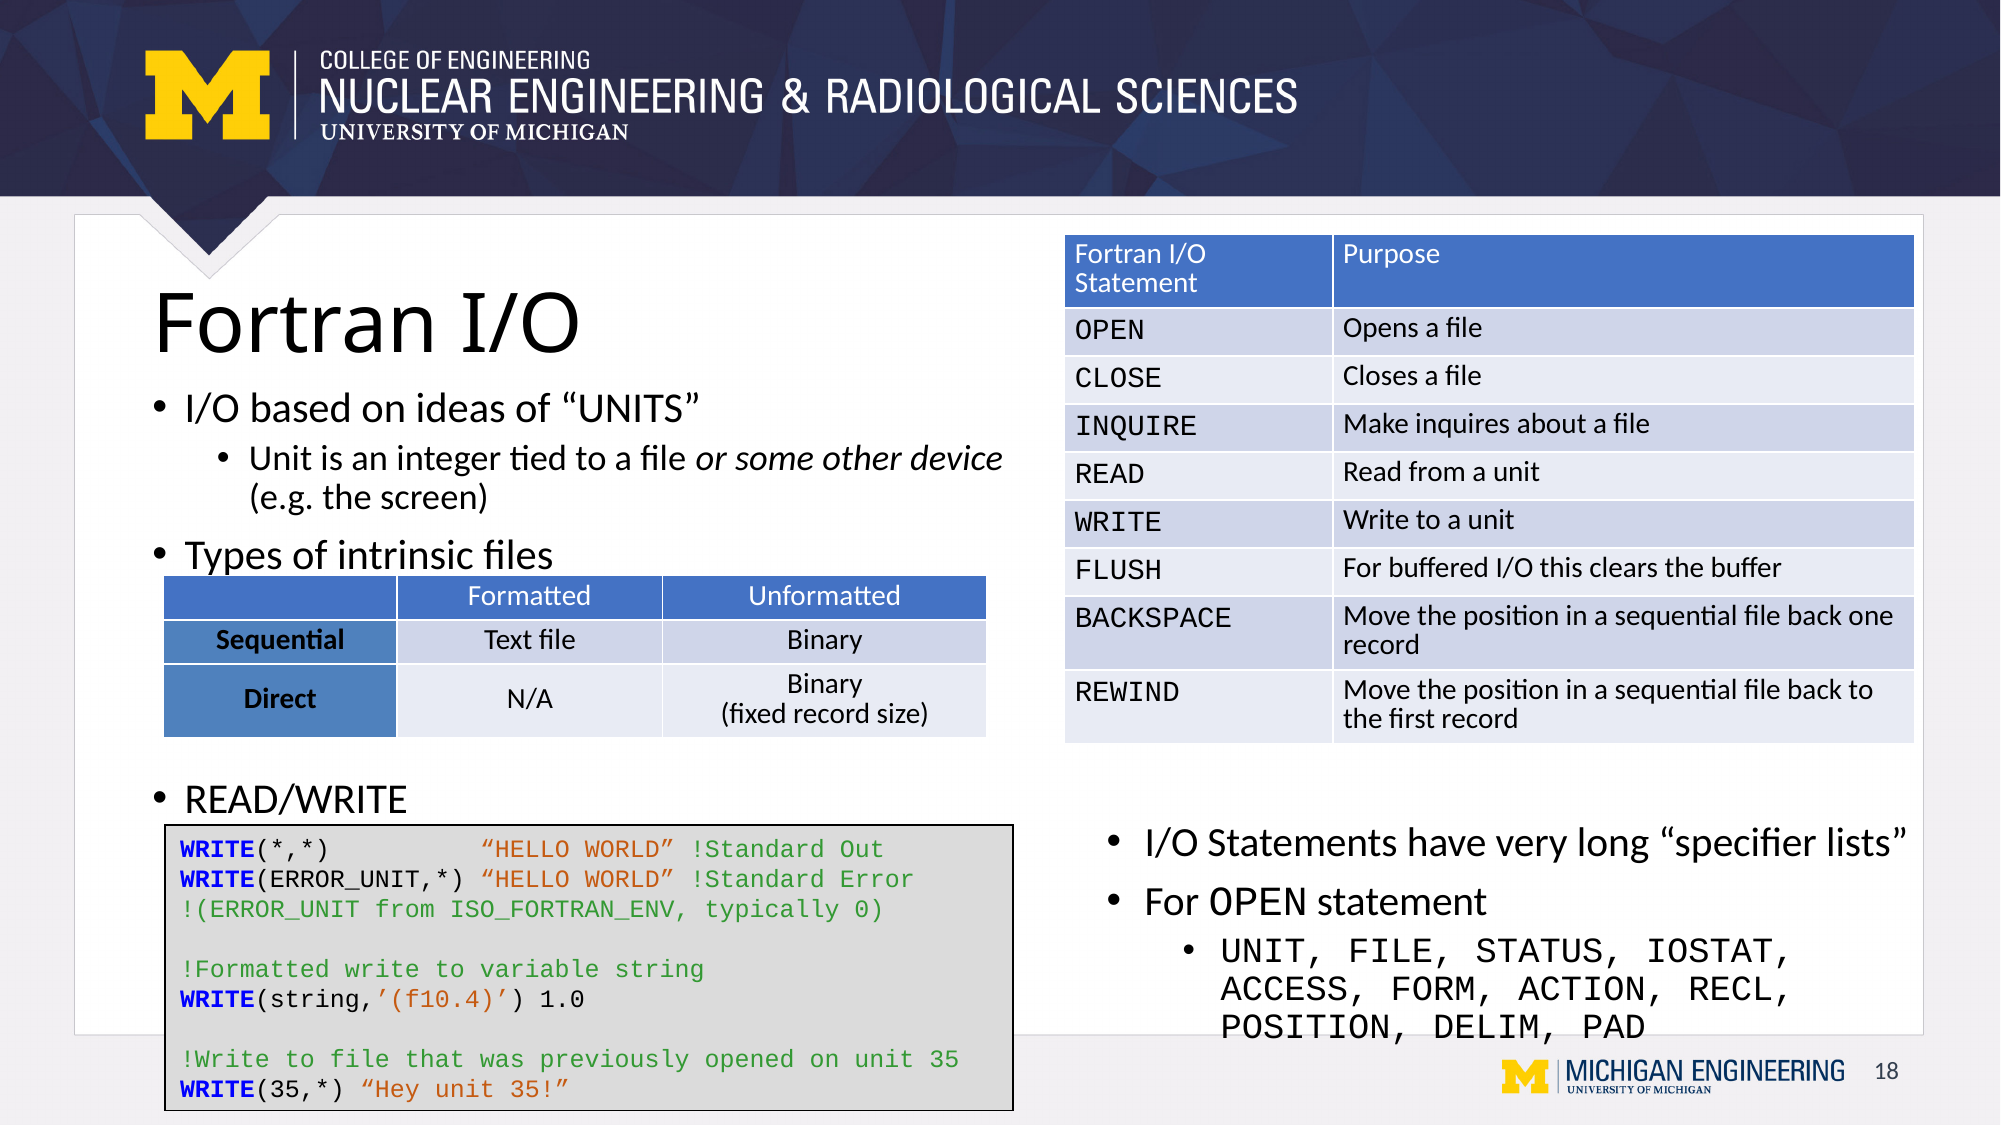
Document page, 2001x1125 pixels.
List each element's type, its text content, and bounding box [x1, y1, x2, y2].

table_cell N/A [398, 665, 662, 737]
table_cell For buffered I/O this clears the buffer [1334, 549, 1914, 595]
table_cell OPEN [1065, 309, 1332, 355]
table_header Purpose [1334, 235, 1914, 307]
text_box WRITE(*,*) “HELLO WORLD” !Standard Out WRITE(ERROR_UNIT,*) “HELLO WORLD” !Standard Error !(ERROR_UNIT from ISO_FORTRAN_ENV, typically 0) !Formatted write to variable string WRITE(string,’(f10.4)’) 1.0 !Write to file that was previously opened on unit 35 WRITE(35,*) “Hey unit 35!” [164, 824, 1014, 1112]
table_cell BACKSPACE [1065, 597, 1332, 669]
table_cell INQUIRE [1065, 405, 1332, 451]
table_cell CLOSE [1065, 357, 1332, 403]
table_cell Text file [398, 621, 662, 663]
text_box I/O Statements have very long “specifier lists” For OPEN statement UNIT, FILE, STATUS, IOSTAT, ACCESS, FORM, ACTION, RECL, POSITION, DELIM, PAD [1091, 813, 1942, 1061]
table_cell Closes a file [1334, 357, 1914, 403]
table_header Formatted [398, 576, 662, 619]
table_cell Sequential [164, 621, 396, 663]
picture [0, 0, 2001, 1125]
table_cell Binary [663, 621, 986, 663]
table_cell READ [1065, 453, 1332, 499]
table_cell Move the position in a sequential file back to the first record [1334, 671, 1914, 743]
table_cell REWIND [1065, 671, 1332, 743]
table_header Fortran I/O Statement [1065, 235, 1332, 307]
table_cell Read from a unit [1334, 453, 1914, 499]
table_cell Make inquires about a file [1334, 405, 1914, 451]
table_cell Move the position in a sequential file back one record [1334, 597, 1914, 669]
table_cell Direct [164, 665, 396, 737]
table_header Unformatted [663, 576, 986, 619]
table_cell FLUSH [1065, 549, 1332, 595]
title Fortran I/O [137, 273, 1064, 378]
table_header [164, 576, 396, 619]
table_cell Opens a file [1334, 309, 1914, 355]
list I/O based on ideas of “UNITS” Unit is an integer tied to a file or some other device (e.g. the screen) Types of intrinsic files READ/WRITE [137, 378, 1065, 836]
table_cell Write to a unit [1334, 501, 1914, 547]
table_cell Binary (fixed record size) [663, 665, 986, 737]
table_cell WRITE [1065, 501, 1332, 547]
